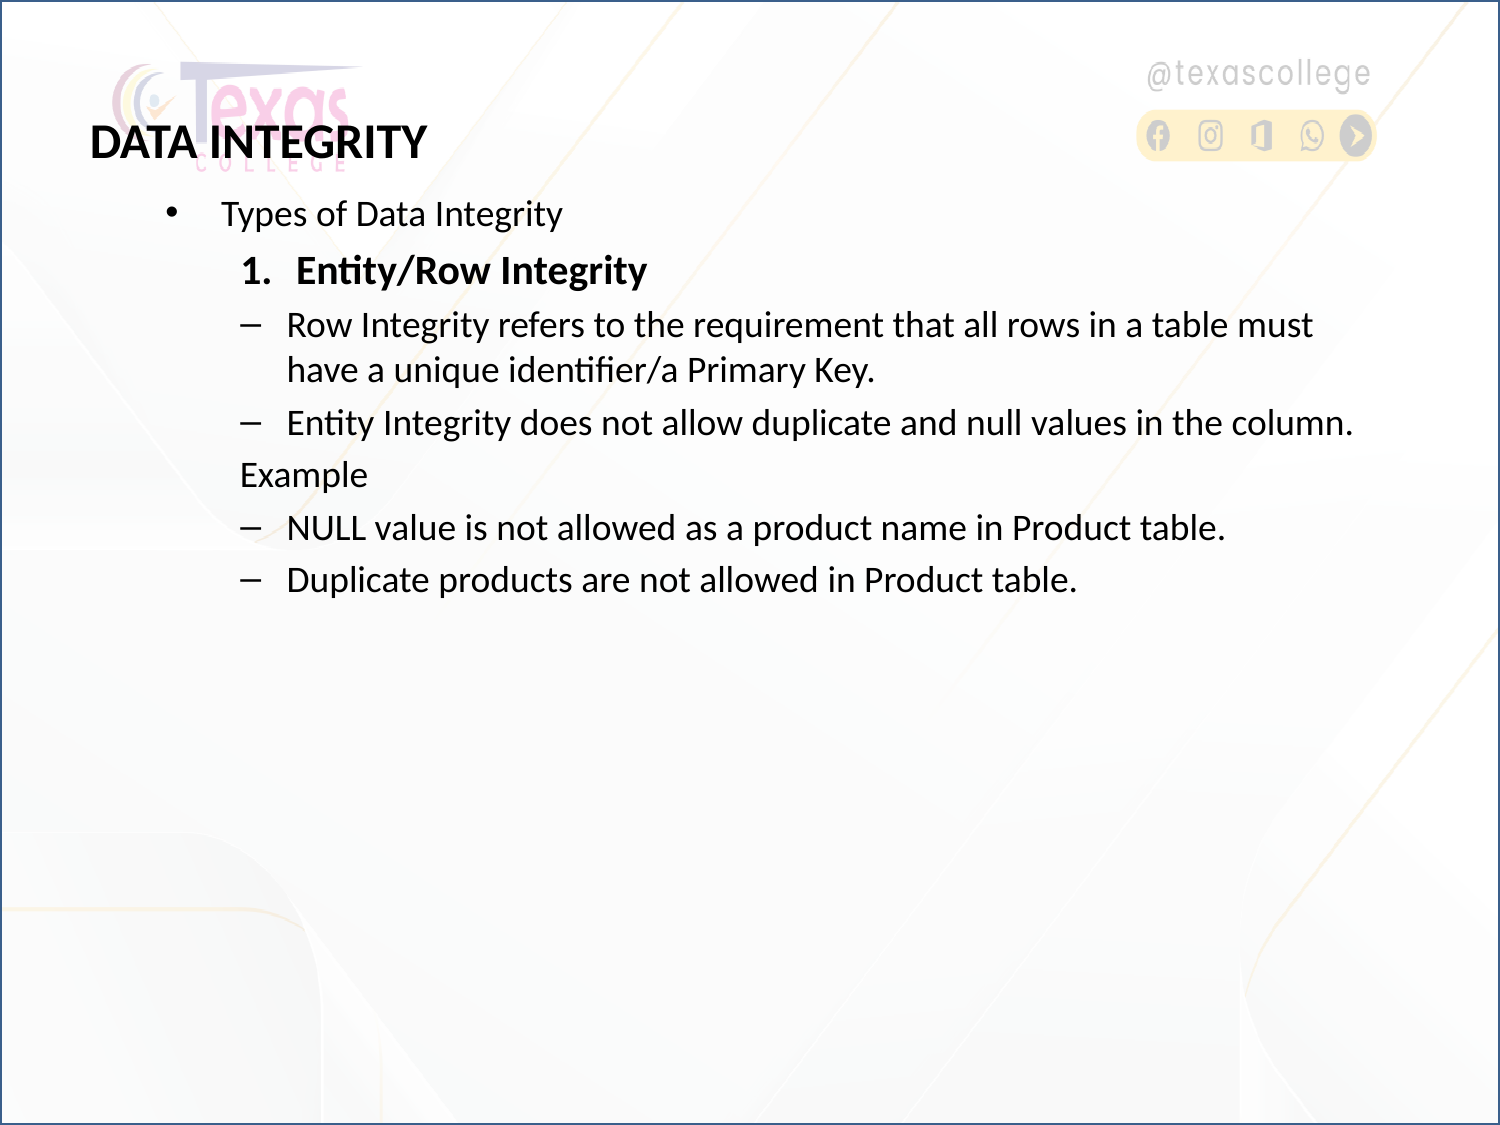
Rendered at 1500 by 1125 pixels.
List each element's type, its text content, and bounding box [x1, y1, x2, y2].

text_box DATA INTEGRITY [74, 45, 1425, 232]
text_box Types of Data Integrity Entity/Row Integrity Row Integrity refers to the requirement that all rows in a table must have a unique identifier/a Primary Key. Entity Integrity does not allow duplicate and null values in the column. Example NULL value is not allowed as a product name in Product table. Duplicate products are not allowed in Product table. [150, 232, 1375, 661]
